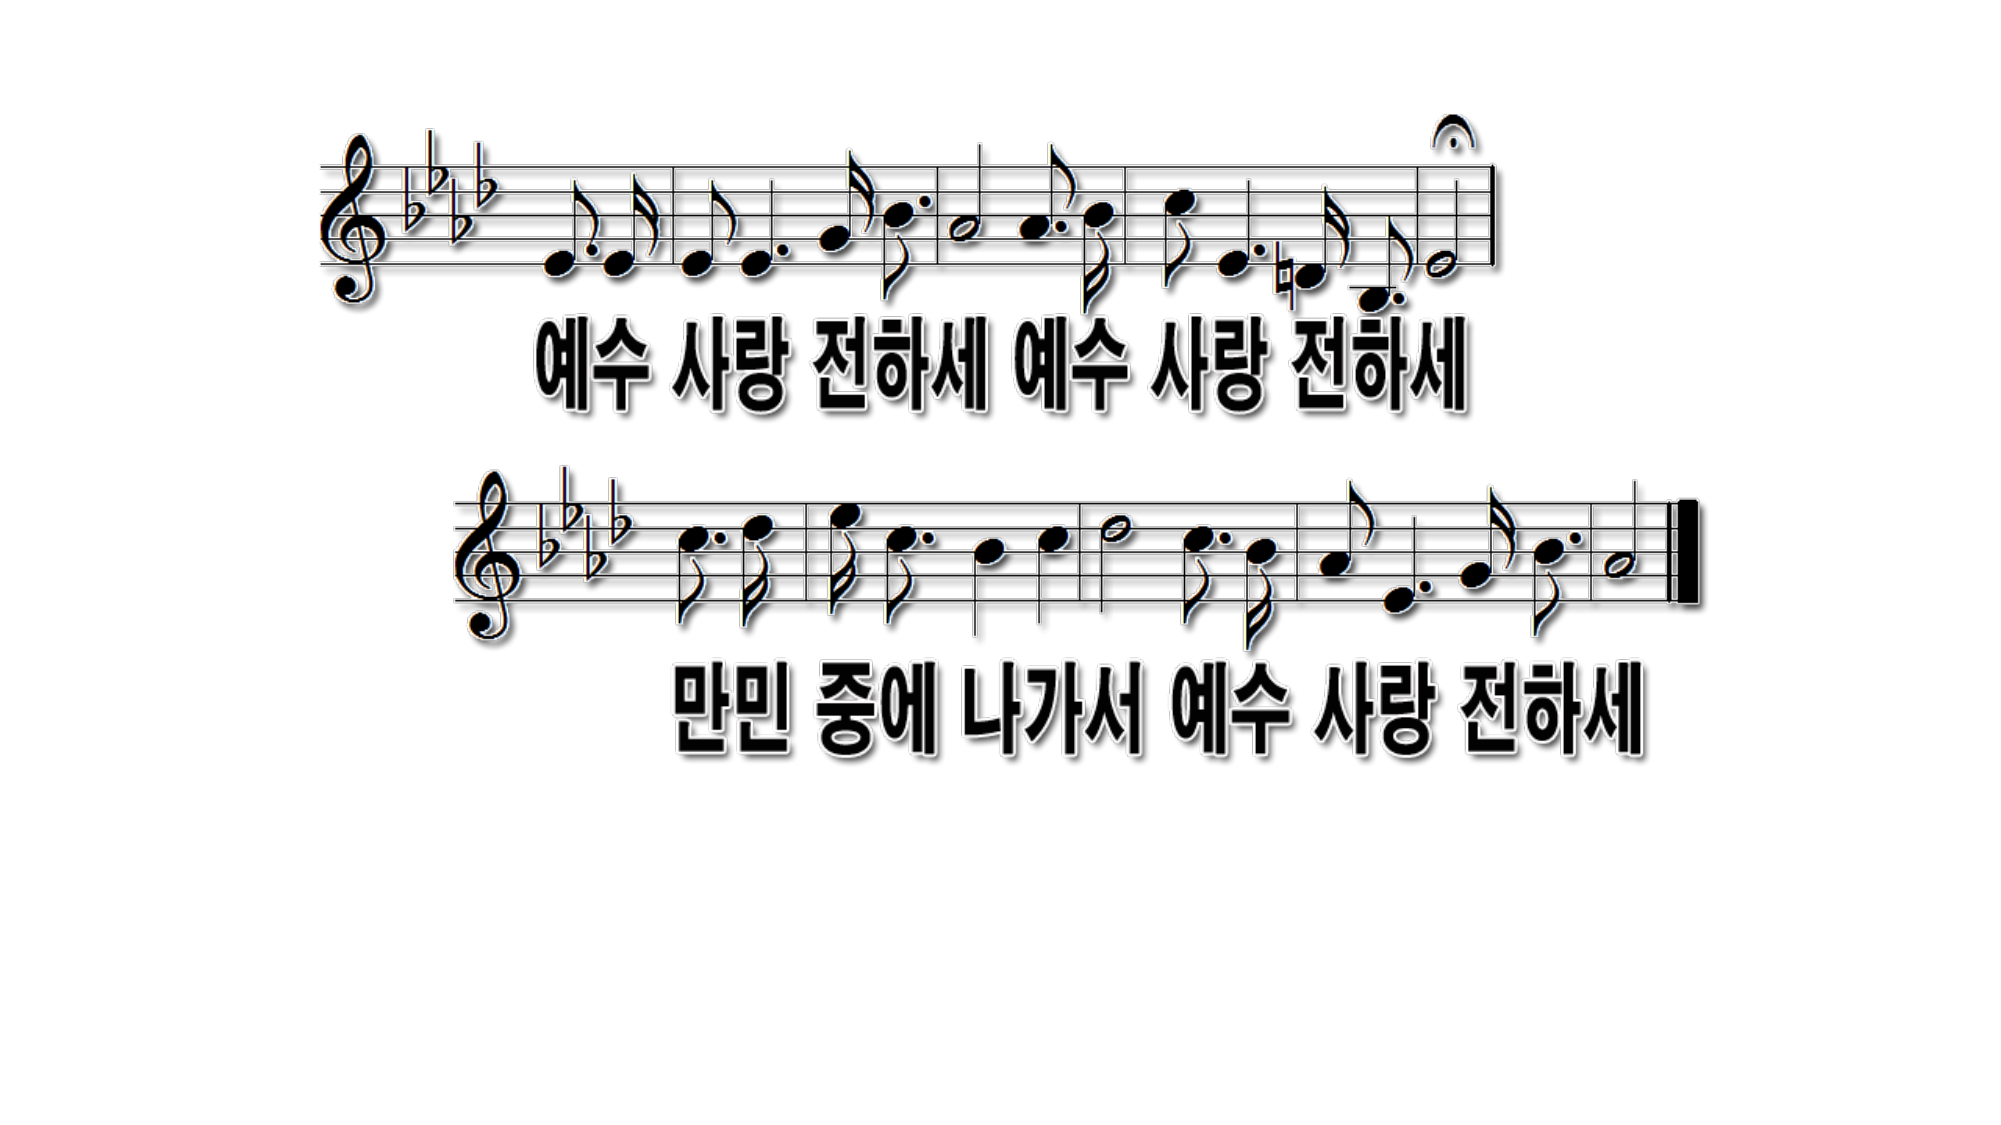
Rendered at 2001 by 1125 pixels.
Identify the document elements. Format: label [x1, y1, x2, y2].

picture [249, 0, 1750, 835]
